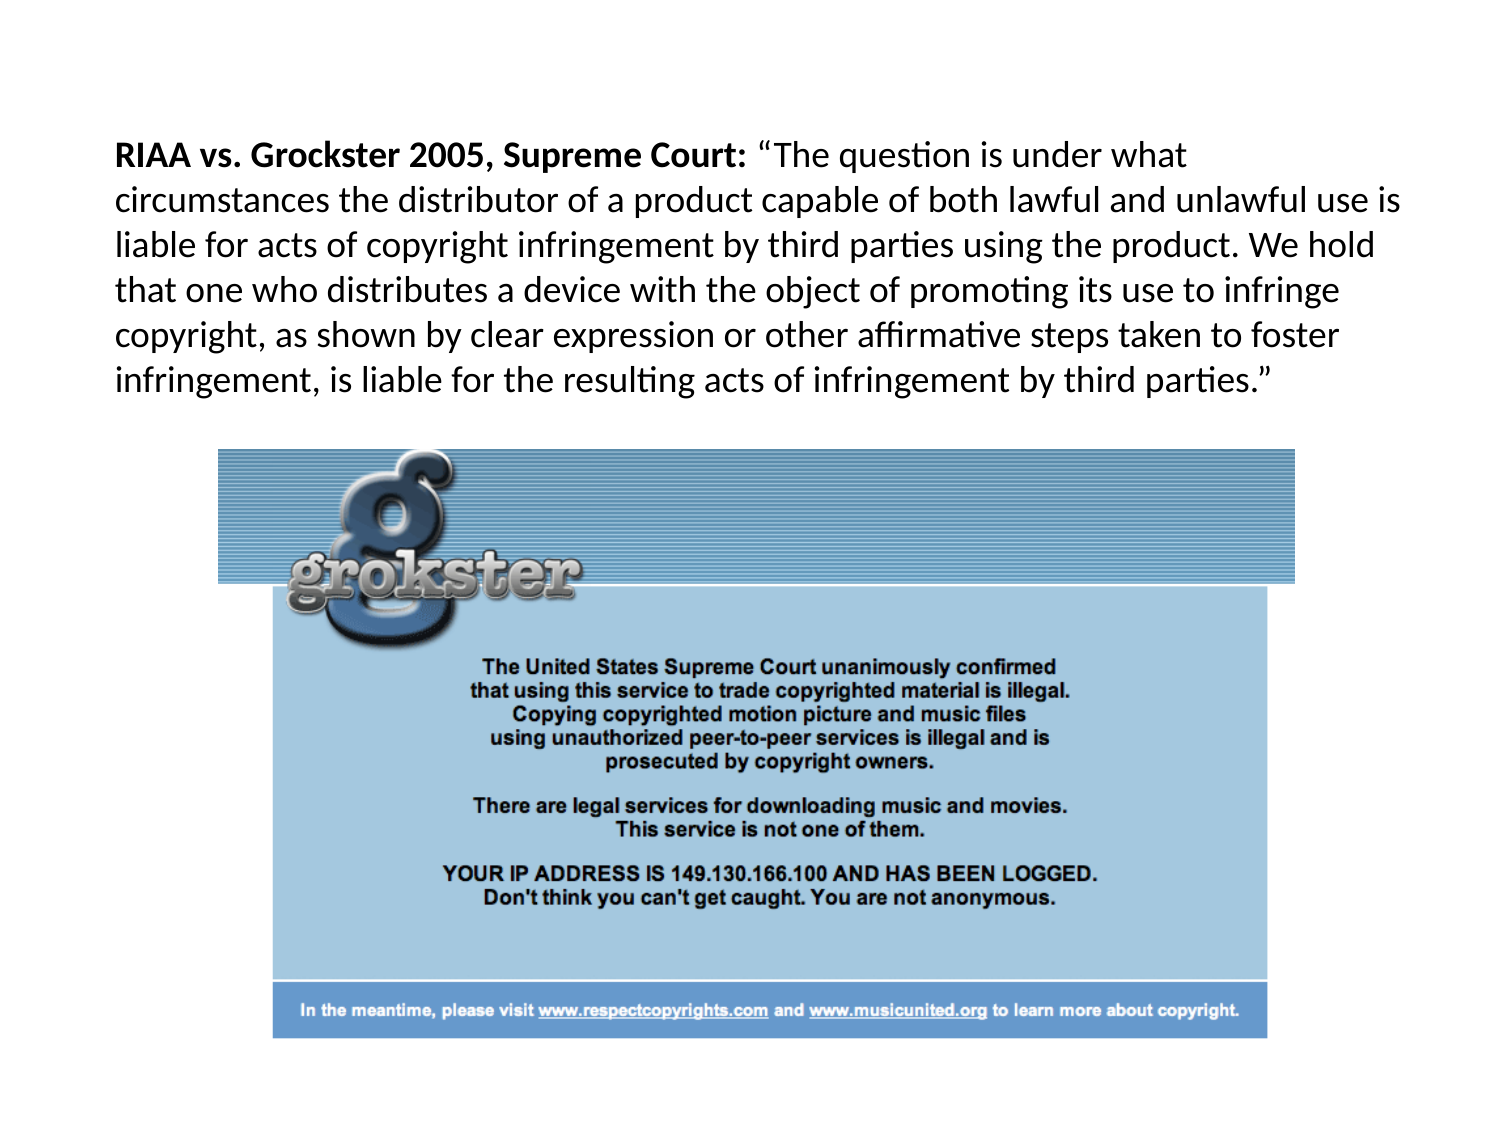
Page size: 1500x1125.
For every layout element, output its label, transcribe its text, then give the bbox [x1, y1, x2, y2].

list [199, 449, 1313, 1062]
text_box RIAA vs. Grockster 2005, Supreme Court: “The question is under what circumstances the distributor of a product capable of both lawful and unlawful use is liable for acts of copyright infringement by third parties using the product. We hold that one who distributes a device with the object of promoting its use to infringe copyright, as shown by clear expression or other affirmative steps taken to foster infringement, is liable for the resulting acts of infringement by third parties.” [99, 122, 1425, 408]
